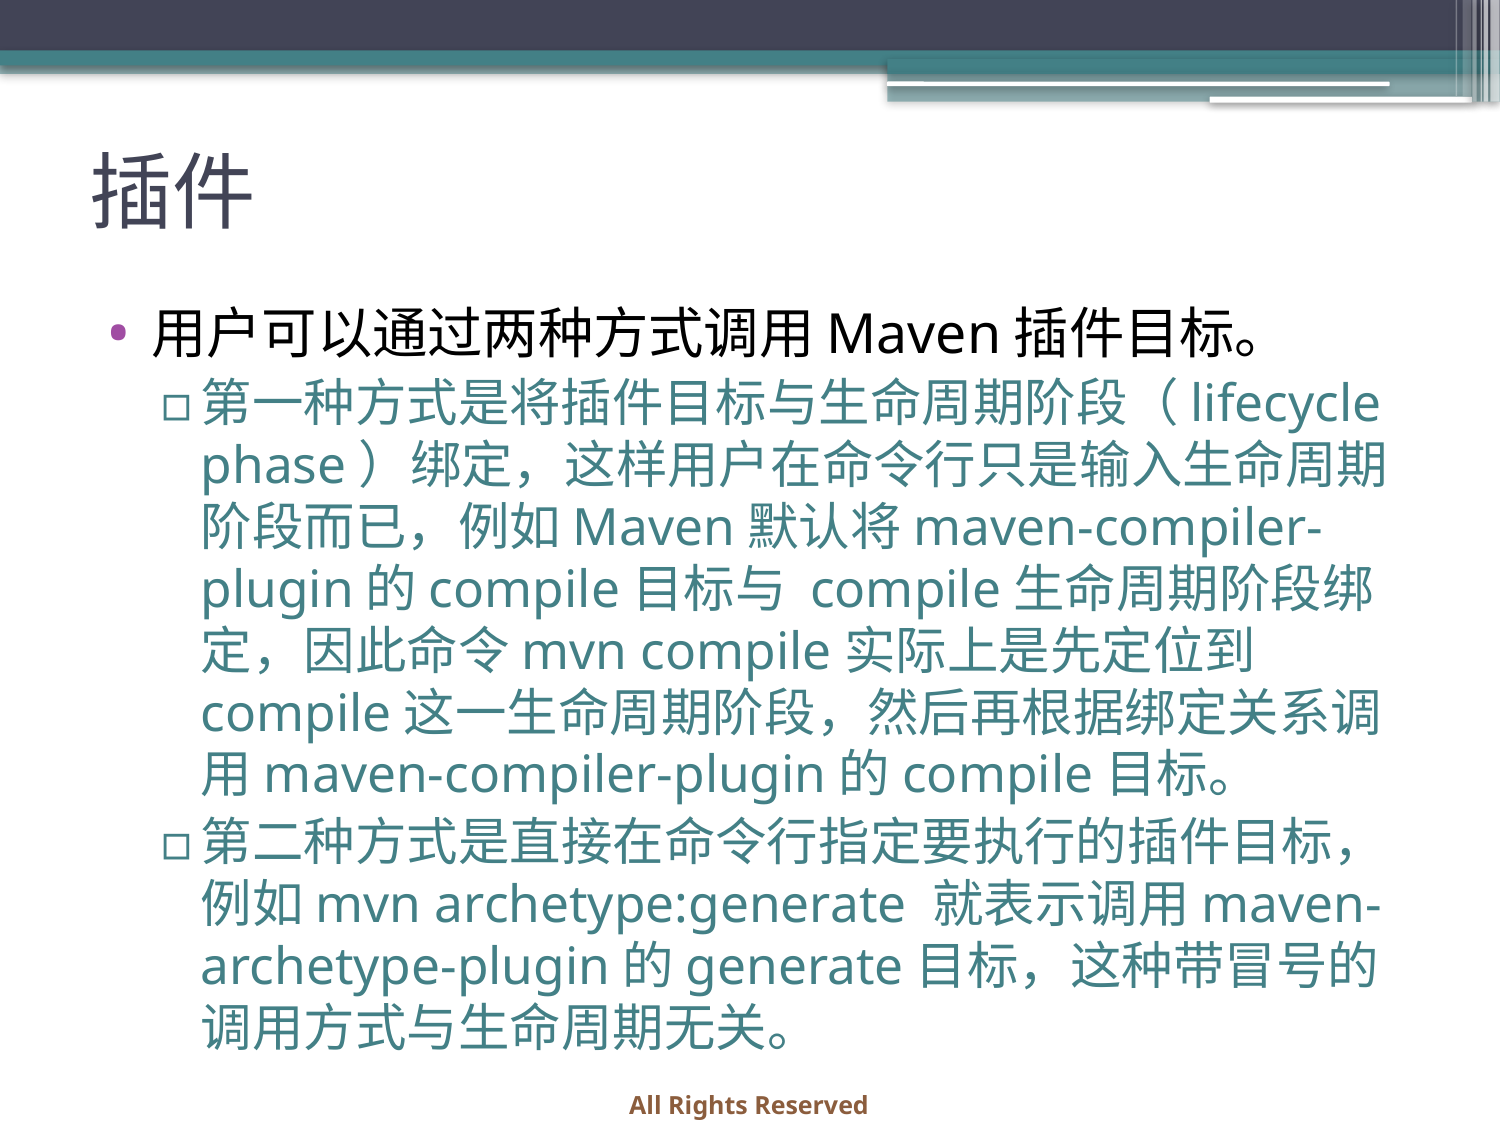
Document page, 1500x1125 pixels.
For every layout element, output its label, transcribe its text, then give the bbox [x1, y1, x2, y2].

list 用户可以通过两种方式调用Maven插件目标。 第一种方式是将插件目标与生命周期阶段（lifecycle phase）绑定，这样用户在命令行只是输入生命周期阶段而已，例如Maven默认将maven-compiler-plugin的compile目标与 compile生命周期阶段绑定，因此命令mvn compile实际上是先定位到compile这一生命周期阶段，然后再根据绑定关系调用maven-compiler-plugin的compile目标。 第二种方式是直接在命令行指定要执行的插件目标，例如mvn archetype:generate 就表示调用maven-archetype-plugin的generate目标，这种带冒号的调用方式与生命周期无关。 [75, 290, 1425, 1079]
title 插件 [75, 101, 1425, 277]
